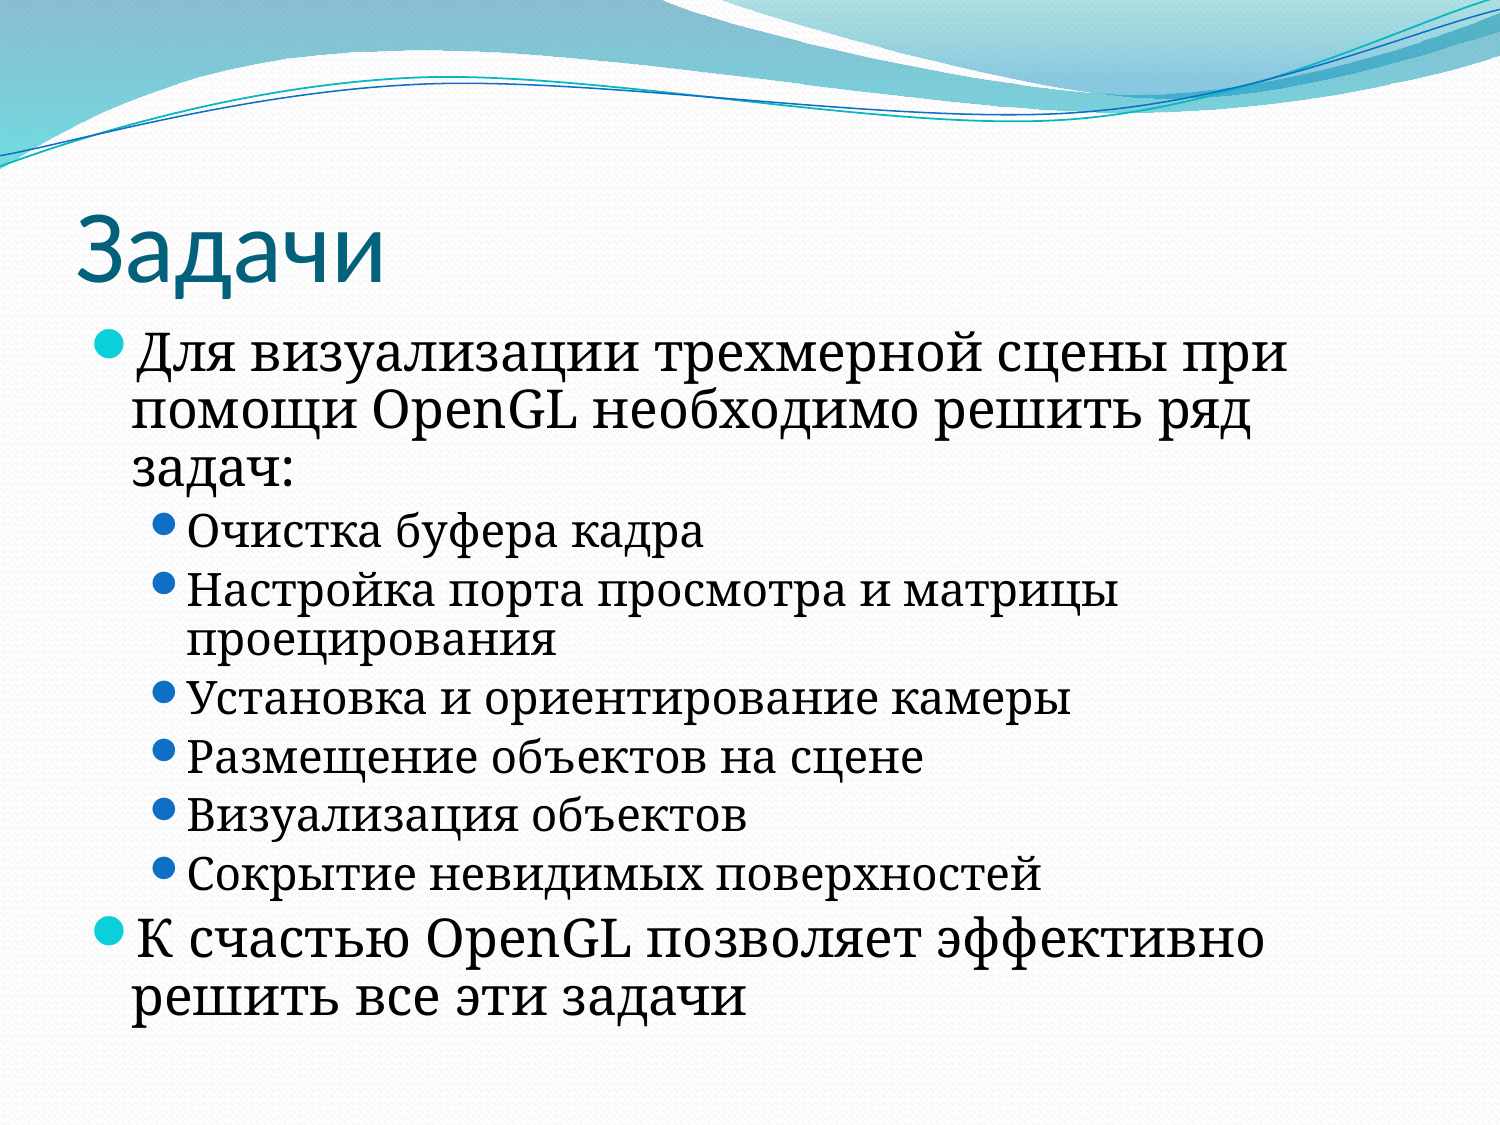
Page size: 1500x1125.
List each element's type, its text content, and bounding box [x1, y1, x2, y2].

list Для визуализации трехмерной сцены при помощи OpenGL необходимо решить ряд задач: Очистка буфера кадра Настройка порта просмотра и матрицы проецирования Установка и ориентирование камеры Размещение объектов на сцене Визуализация объектов Сокрытие невидимых поверхностей К счастью OpenGL позволяет эффективно решить все эти задачи [74, 317, 1426, 1038]
title Задачи [74, 115, 1426, 304]
